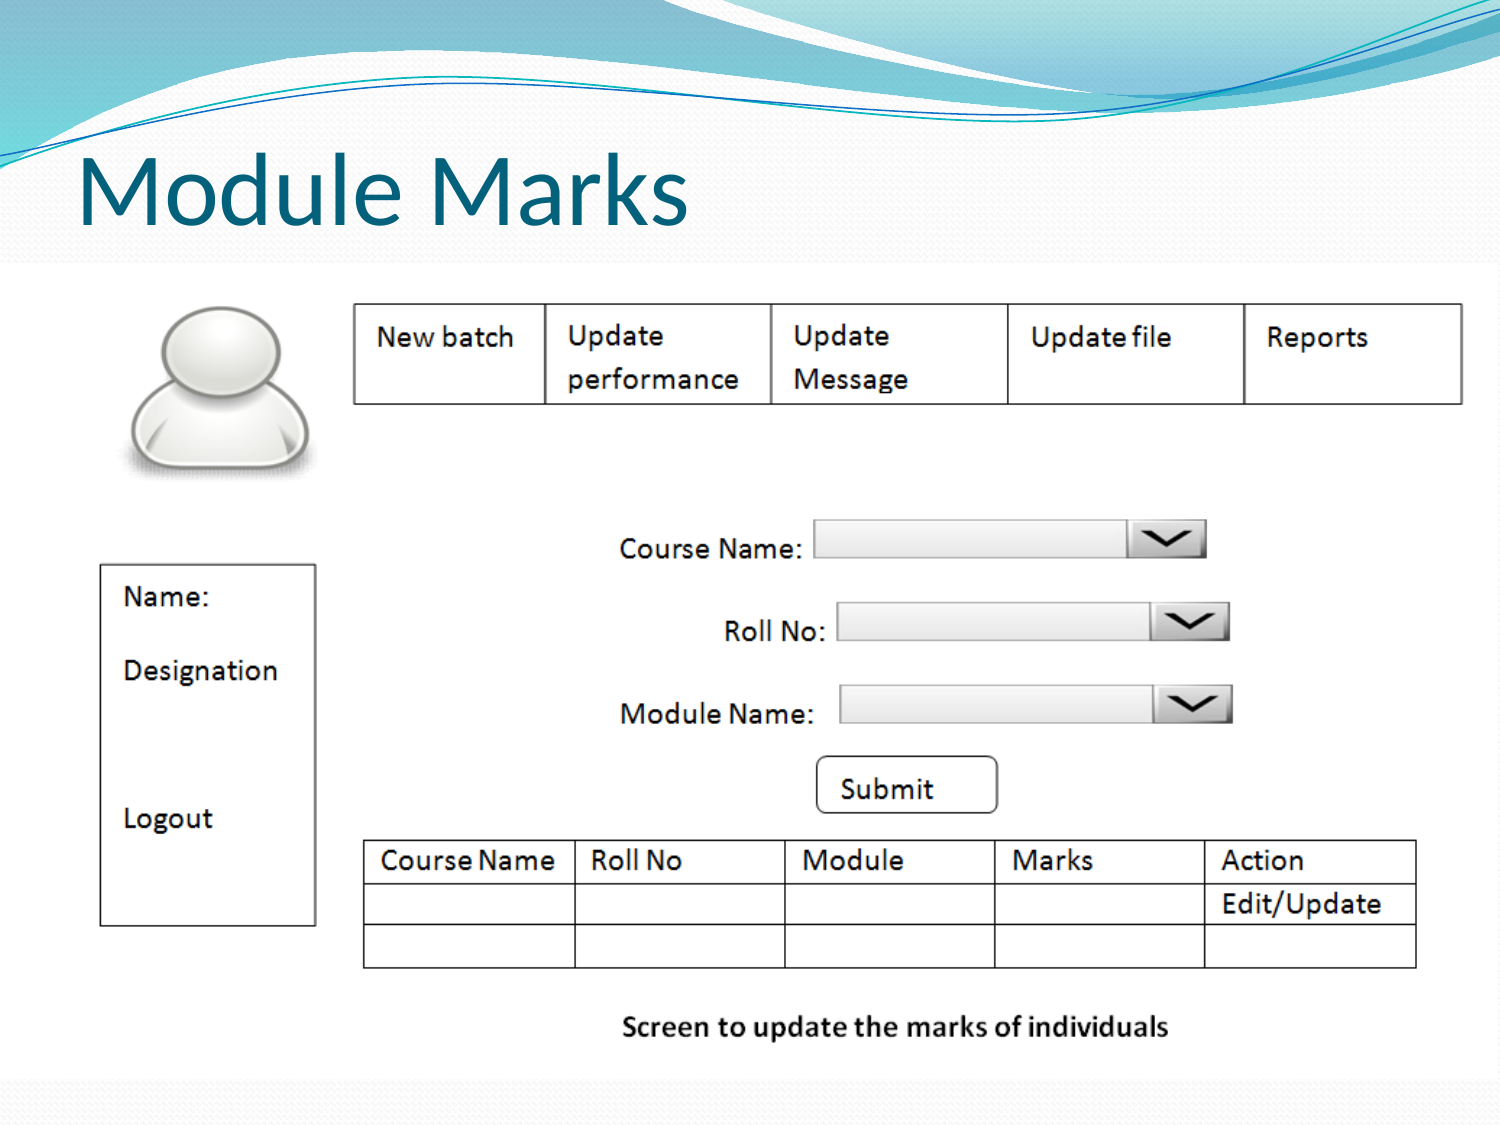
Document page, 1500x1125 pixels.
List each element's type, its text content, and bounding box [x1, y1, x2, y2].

title Module Marks [75, 58, 1425, 247]
picture [0, 263, 1498, 1079]
